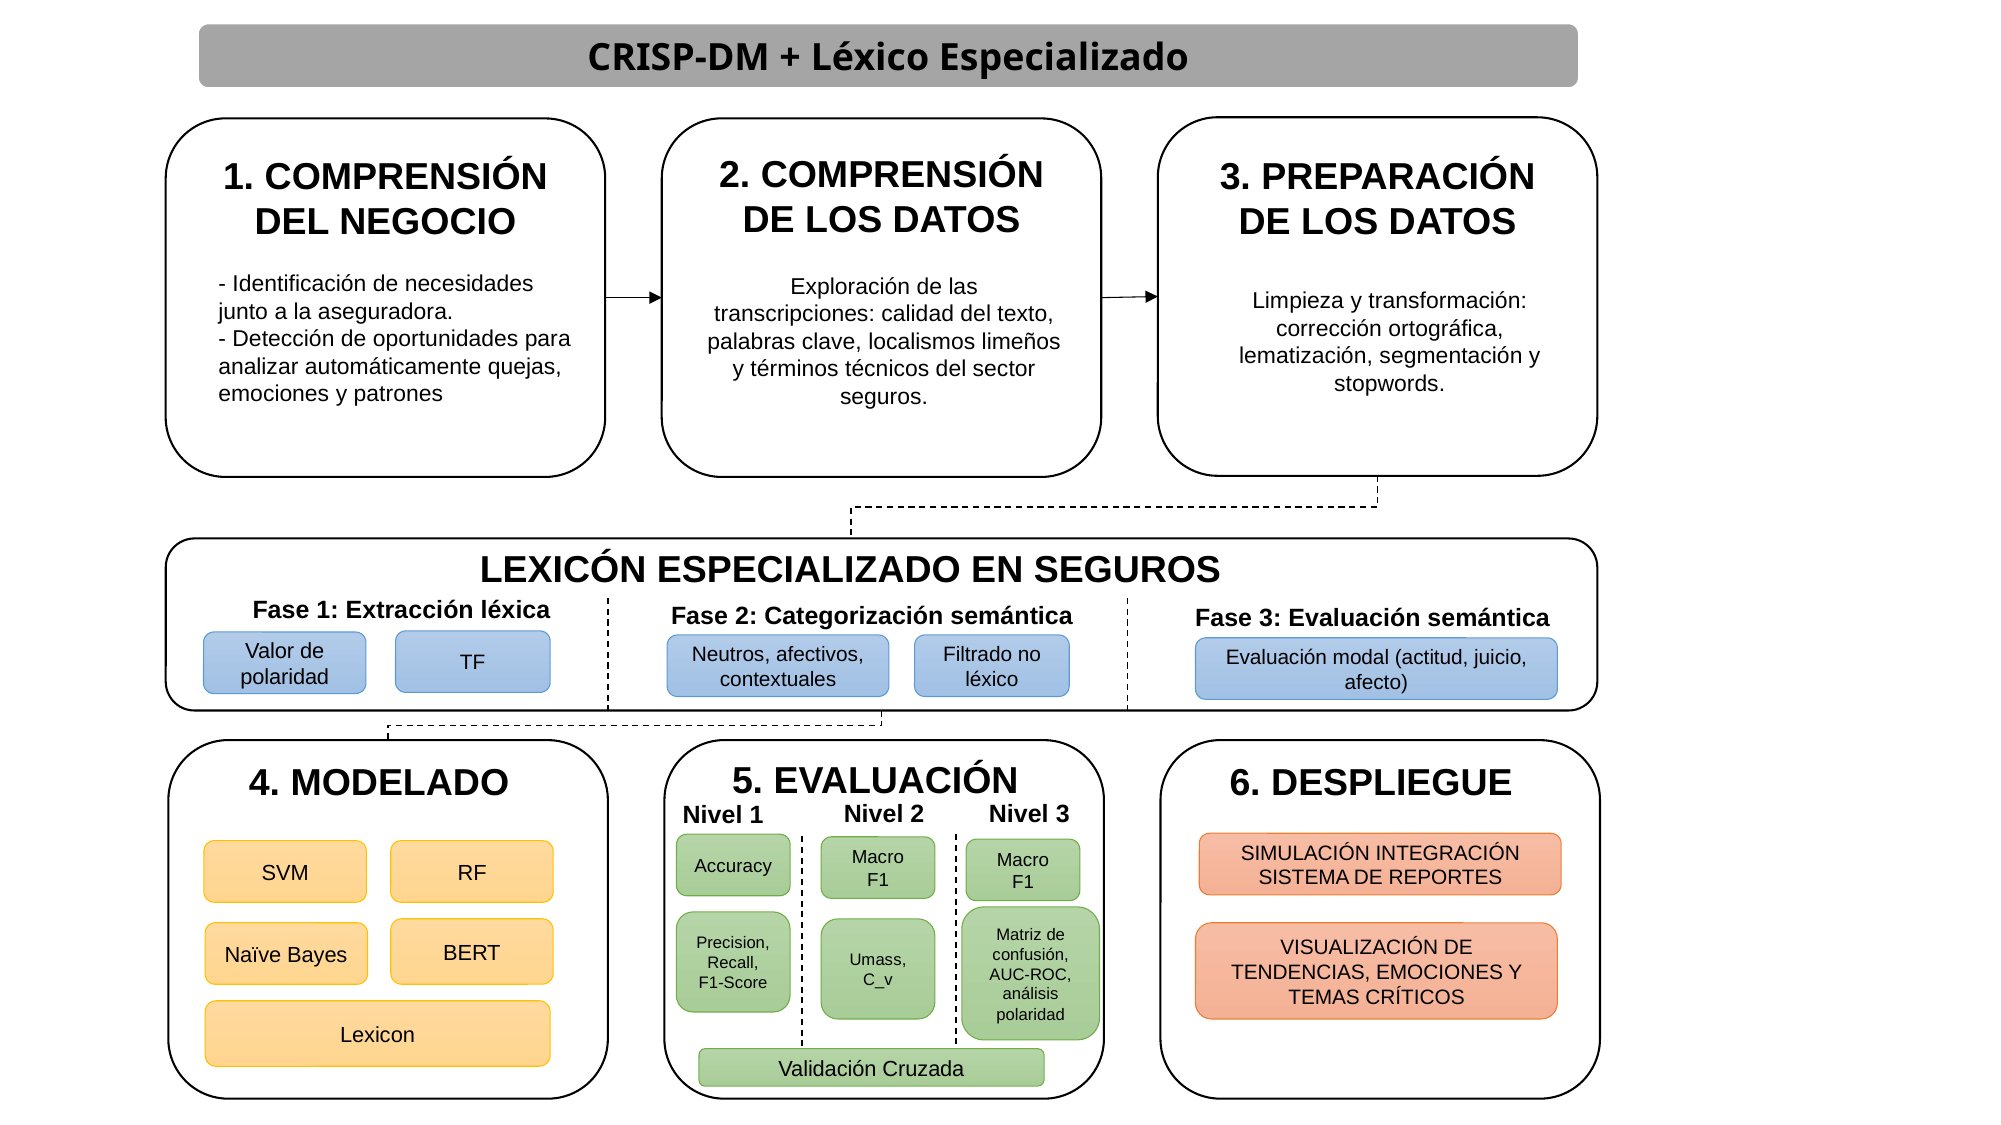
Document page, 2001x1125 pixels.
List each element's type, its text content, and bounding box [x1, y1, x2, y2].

text_box Matriz de confusión, AUC-ROC, análisis polaridad [961, 906, 1101, 1041]
text_box Fase 3: Evaluación semántica [1169, 594, 1577, 639]
text_box Umass, C_v [820, 918, 936, 1020]
text_box Valor de polaridad [202, 631, 367, 695]
text_box Validación Cruzada [698, 1048, 1045, 1087]
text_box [620, 478, 650, 973]
text_box Neutros, afectivos, contextuales [666, 634, 890, 698]
text_box VISUALIZACIÓN DE TENDENCIAS, EMOCIONES Y TEMAS CRÍTICOS [1194, 922, 1558, 1020]
text_box Filtrado no léxico [913, 634, 1070, 698]
text_box SVM [203, 840, 367, 903]
text_box 6. DESPLIEGUE [1189, 750, 1554, 811]
text_box Evaluación modal (actitud, juicio, afecto) [1194, 637, 1558, 700]
text_box 4. MODELADO [197, 750, 562, 811]
text_box Limpieza y transformación: corrección ortográfica, lematización, segmentación y stopwords. [1197, 278, 1582, 403]
text_box Nivel 2 [827, 789, 941, 835]
text_box 1. COMPRENSIÓN DEL NEGOCIO [203, 144, 568, 250]
text_box Exploración de las transcripciones: calidad del texto, palabras clave, localismos limeños y términos técnicos del sector seguros. [692, 264, 1077, 444]
text_box - Identificación de necesidades junto a la aseguradora. - Detección de oportunidades para analizar automáticamente quejas, emociones y patrones [203, 261, 588, 442]
text_box [650, 637, 1083, 712]
text_box Macro F1 [965, 838, 1081, 902]
text_box Lexicon [204, 1000, 551, 1067]
text_box [167, 739, 609, 1100]
text_box BERT [390, 918, 554, 985]
text_box 2. COMPRENSIÓN DE LOS DATOS [699, 142, 1064, 248]
text_box [164, 537, 620, 712]
text_box Fase 2: Categorización semántica [650, 591, 1083, 637]
text_box [660, 117, 1103, 478]
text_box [1083, 243, 1145, 771]
text_box [1145, 537, 1599, 712]
text_box LEXICÓN ESPECIALIZADO EN SEGUROS [650, 537, 1083, 591]
text_box LEXICÓN ESPECIALIZADO EN SEGUROS [324, 537, 620, 598]
text_box LEXICÓN ESPECIALIZADO EN SEGUROS [1145, 537, 1378, 598]
text_box [1159, 739, 1602, 1100]
text_box [663, 739, 1105, 1100]
text_box Precision, Recall, F1-Score [675, 911, 791, 1013]
text_box [1156, 116, 1599, 477]
text_box Nivel 3 [972, 789, 1087, 835]
text_box Nivel 1 [666, 791, 781, 836]
text_box CRISP-DM + Léxico Especializado [195, 21, 1582, 91]
text_box Fase 1: Extracción léxica [236, 586, 568, 632]
text_box 5. EVALUACIÓN [693, 748, 1058, 809]
text_box Naïve Bayes [204, 922, 369, 985]
text_box RF [390, 840, 554, 903]
text_box TF [394, 630, 551, 693]
text_box SIMULACIÓN INTEGRACIÓN SISTEMA DE REPORTES [1198, 832, 1562, 896]
text_box Macro F1 [820, 836, 936, 899]
text_box Accuracy [675, 833, 791, 897]
text_box [164, 117, 607, 478]
text_box 3. PREPARACIÓN DE LOS DATOS [1195, 144, 1560, 250]
